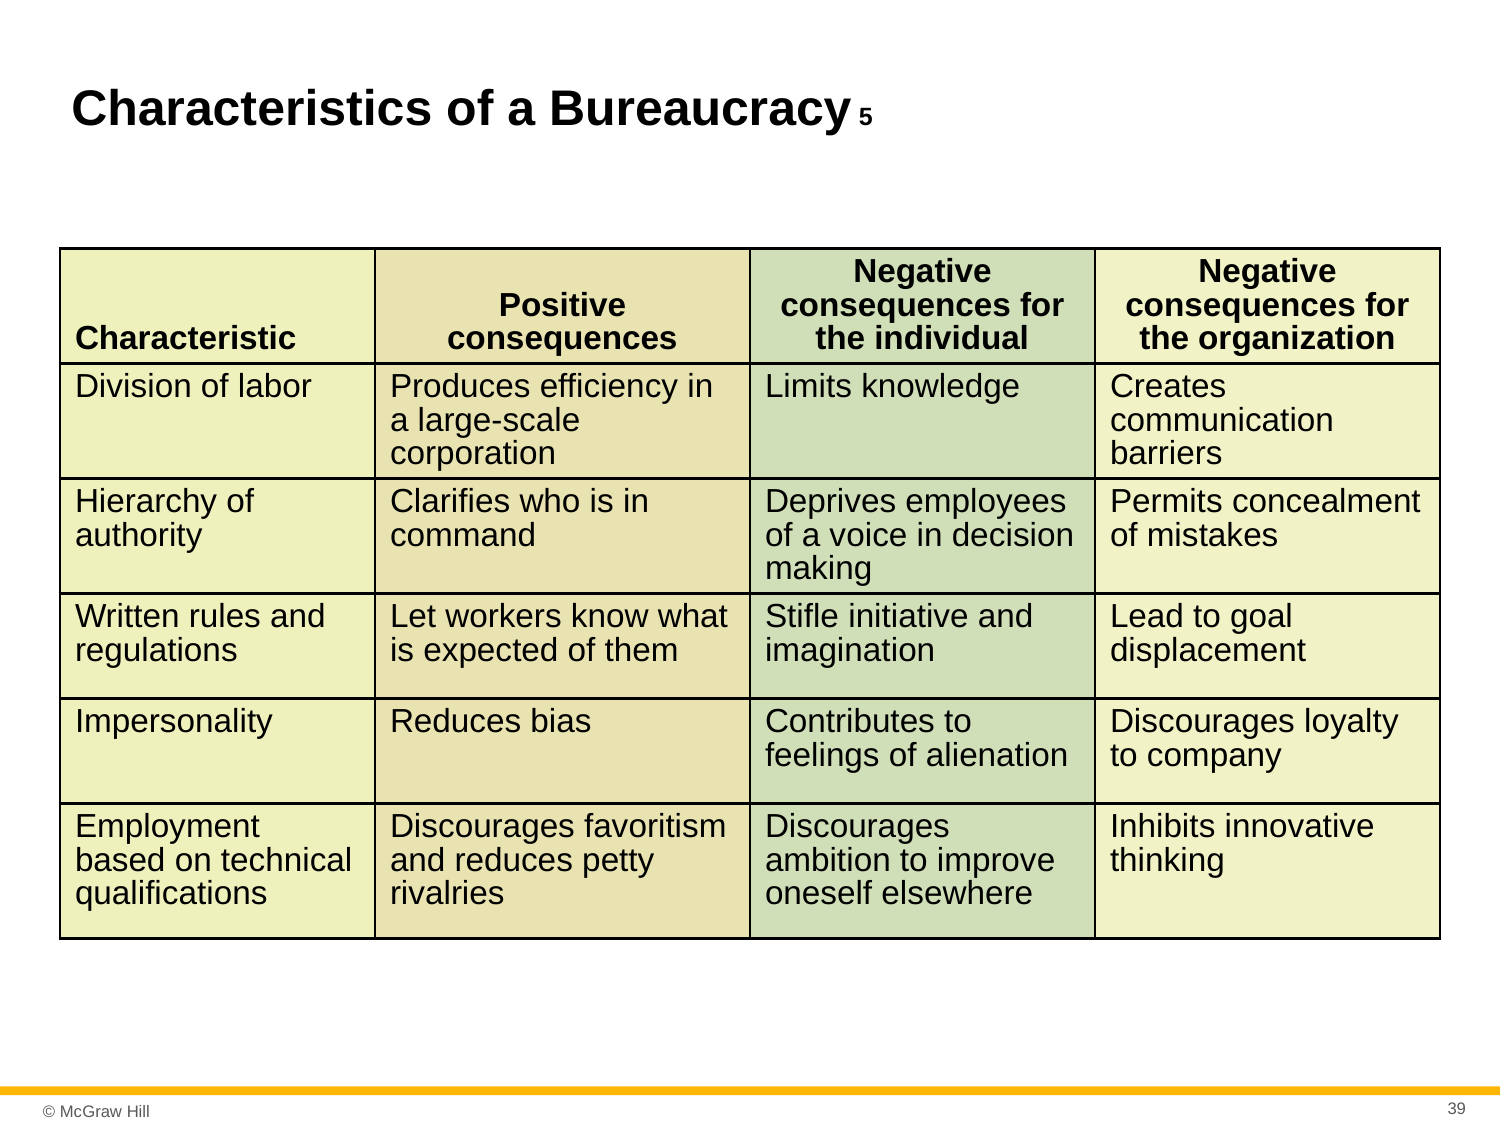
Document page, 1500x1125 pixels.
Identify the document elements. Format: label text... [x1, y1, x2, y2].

table_header Positive consequences [376, 250, 749, 362]
table_cell Discourages favoritism and reduces petty rivalries [376, 805, 749, 937]
title Characteristics of a Bureaucracy 5 [56, 50, 1444, 162]
table_cell Stifle initiative and imagination [751, 595, 1094, 697]
table_cell Limits knowledge [751, 365, 1094, 477]
table_cell Reduces bias [376, 700, 749, 802]
table_header Negative consequences for the organization [1096, 250, 1439, 362]
table_cell Written rules and regulations [61, 595, 374, 697]
table_cell Clarifies who is in command [376, 480, 749, 592]
table_cell Produces efficiency in a large-scale corporation [376, 365, 749, 477]
table_cell Hierarchy of authority [61, 480, 374, 592]
table_header Characteristic [61, 250, 374, 362]
table_cell Employment based on technical qualifications [61, 805, 374, 937]
table_cell Creates communication barriers [1096, 365, 1439, 477]
table_cell Discourages loyalty to company [1096, 700, 1439, 802]
table_cell Deprives employees of a voice in decision making [751, 480, 1094, 592]
table_cell Division of labor [61, 365, 374, 477]
table_cell Lead to goal displacement [1096, 595, 1439, 697]
table_cell Contributes to feelings of alienation [751, 700, 1094, 802]
table_cell Discourages ambition to improve oneself elsewhere [751, 805, 1094, 937]
table_cell Let workers know what is expected of them [376, 595, 749, 697]
table_cell Permits concealment of mistakes [1096, 480, 1439, 592]
table_header Negative consequences for the individual [751, 250, 1094, 362]
table_cell Inhibits innovative thinking [1096, 805, 1439, 937]
table_cell Impersonality [61, 700, 374, 802]
